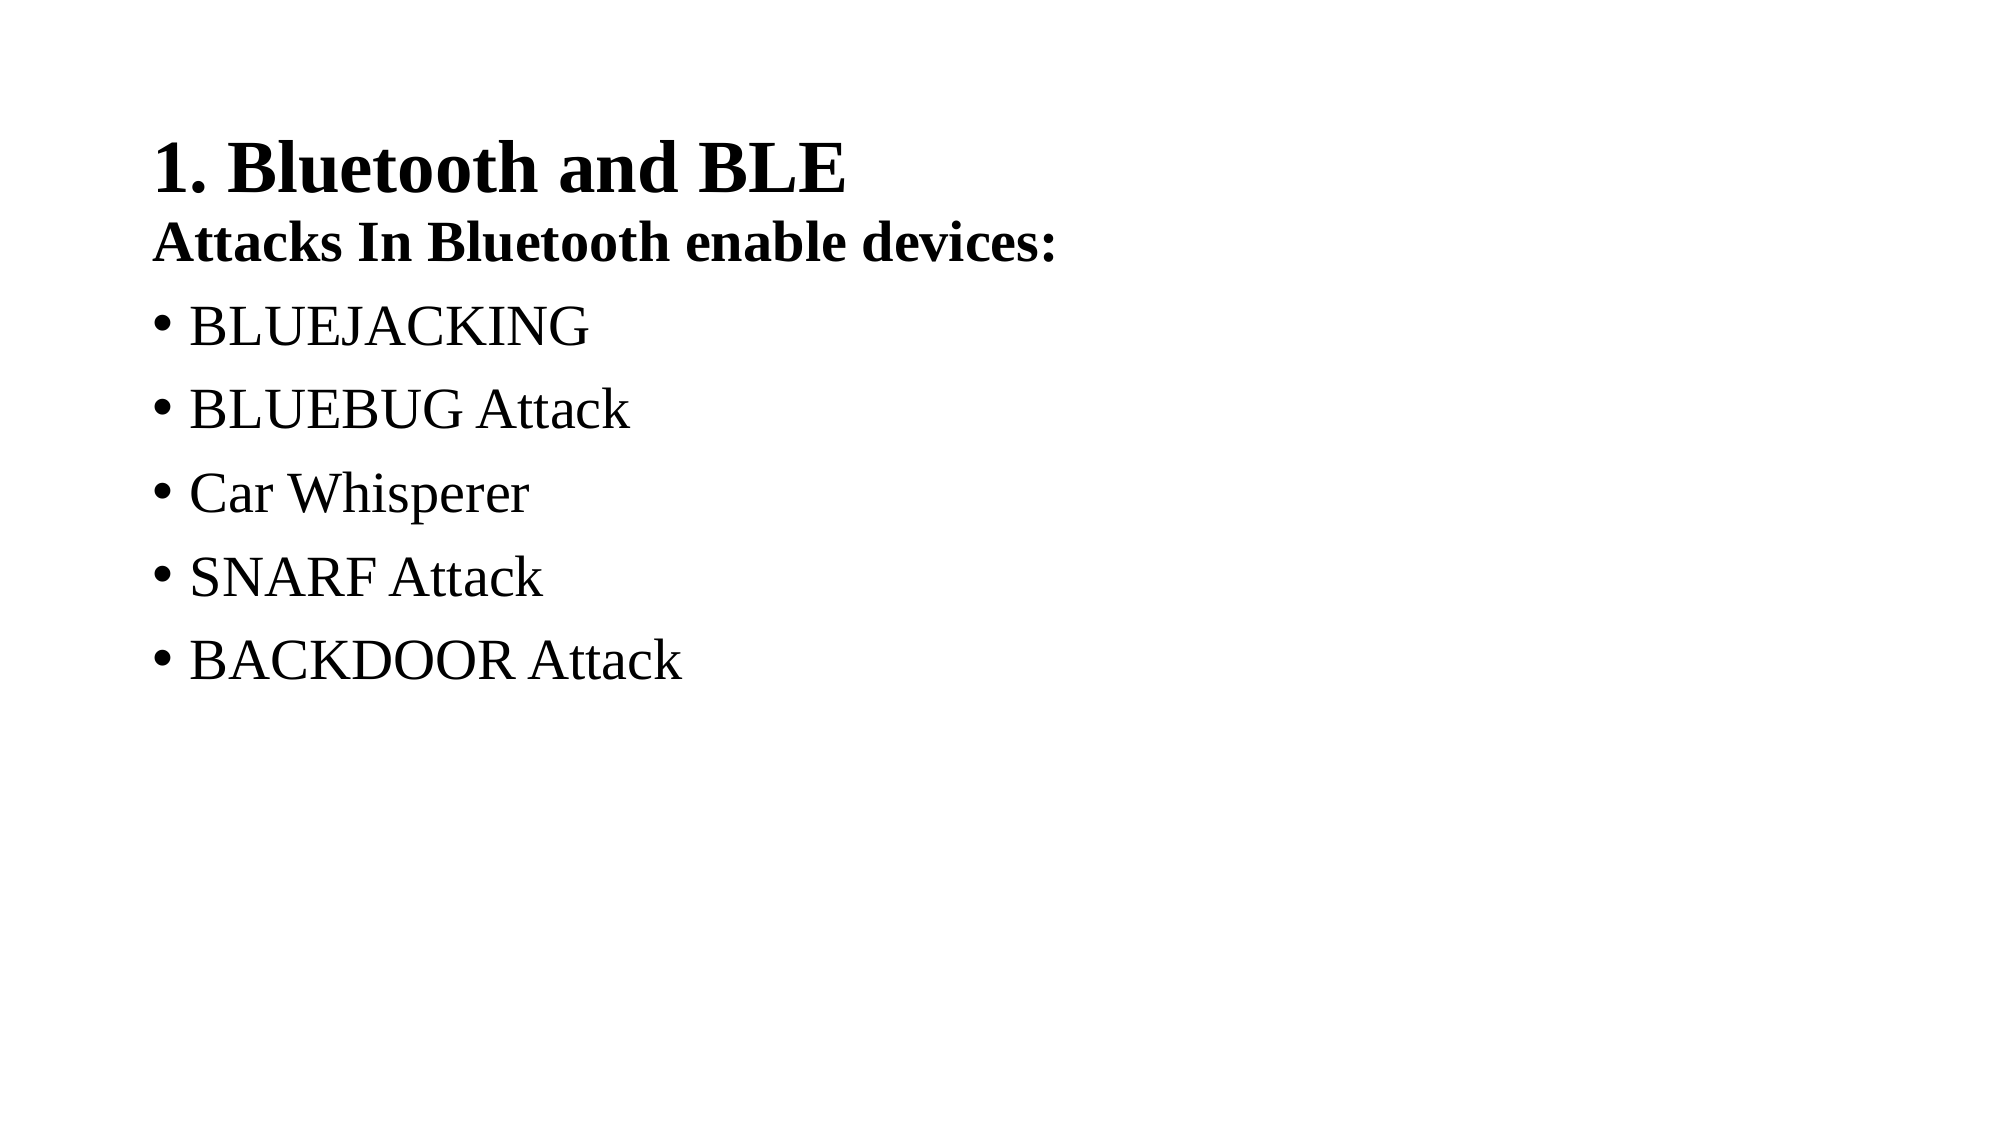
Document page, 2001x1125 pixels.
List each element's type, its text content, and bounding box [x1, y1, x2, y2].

title 1. Bluetooth and BLE [137, 59, 1863, 203]
list Attacks In Bluetooth enable devices: BLUEJACKING BLUEBUG Attack Car Whisperer SNARF Attack BACKDOOR Attack [137, 203, 1863, 1083]
